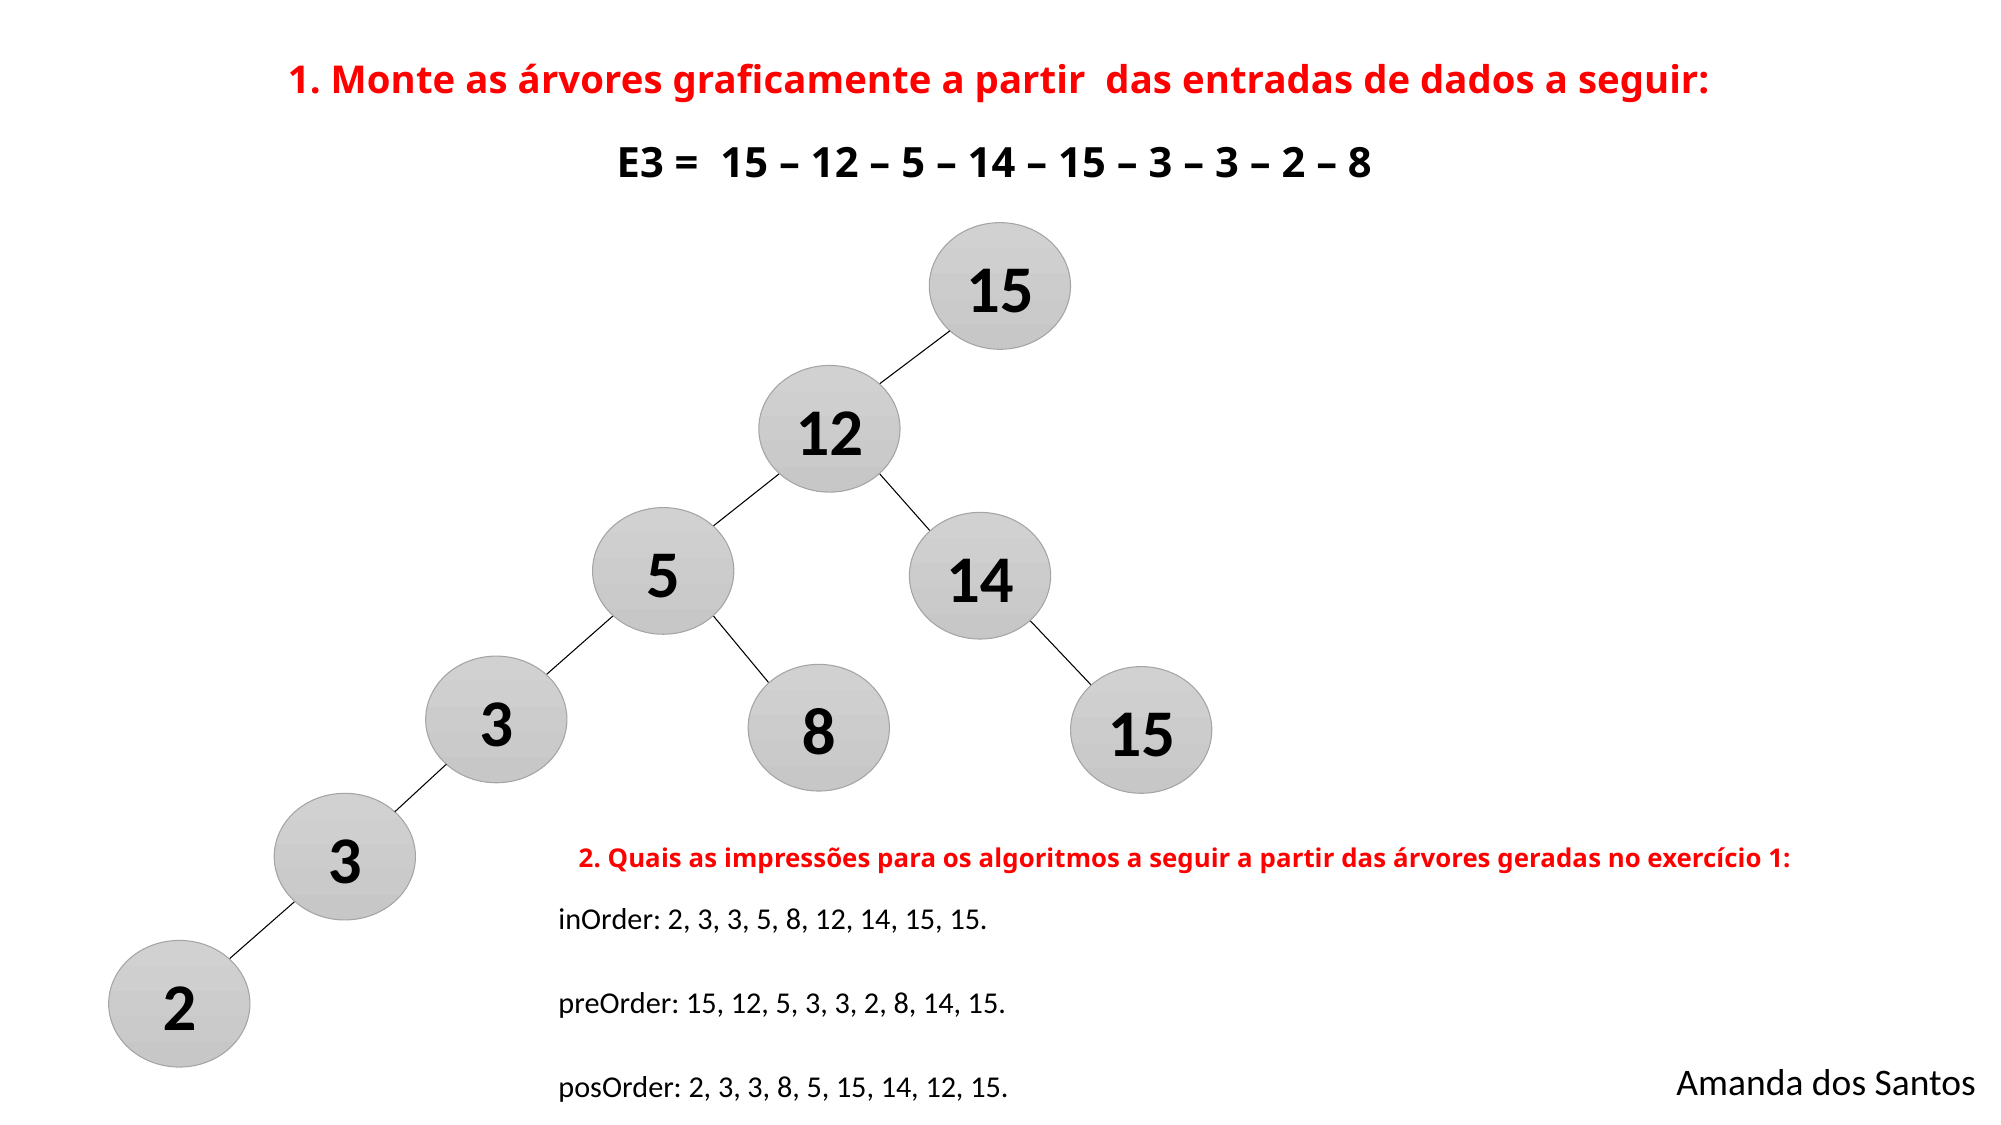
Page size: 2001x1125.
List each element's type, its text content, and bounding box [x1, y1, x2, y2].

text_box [546, 615, 614, 675]
text_box inOrder: 2, 3, 3, 5, 8, 12, 14, 15, 15. preOrder: 15, 12, 5, 3, 3, 2, 8, 14, 15. posOrder: 2, 3, 3, 8, 5, 15, 14, 12, 15. [543, 895, 1800, 1112]
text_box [1029, 620, 1092, 686]
title 1. Monte as árvores graficamente a partir das entradas de dados a seguir: [249, 42, 1750, 110]
text_box 5 [592, 507, 735, 635]
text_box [879, 473, 931, 531]
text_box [713, 473, 780, 527]
text_box 15 [928, 222, 1072, 350]
text_box 12 [758, 364, 901, 493]
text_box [394, 764, 447, 812]
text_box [713, 615, 769, 683]
text_box 15 [1070, 666, 1213, 794]
text_box 14 [908, 511, 1052, 640]
text_box 3 [425, 655, 568, 784]
text_box 8 [747, 663, 890, 792]
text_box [879, 330, 950, 384]
text_box 3 [273, 792, 416, 921]
text_box E3 = 15 – 12 – 5 – 14 – 15 – 3 – 3 – 2 – 8 [249, 127, 1750, 194]
text_box Amanda dos Santos [1661, 1050, 1992, 1110]
text_box 2. Quais as impressões para os algoritmos a seguir a partir das árvores geradas no exercício 1: [543, 822, 1829, 881]
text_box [229, 901, 295, 959]
text_box 2 [108, 939, 251, 1068]
